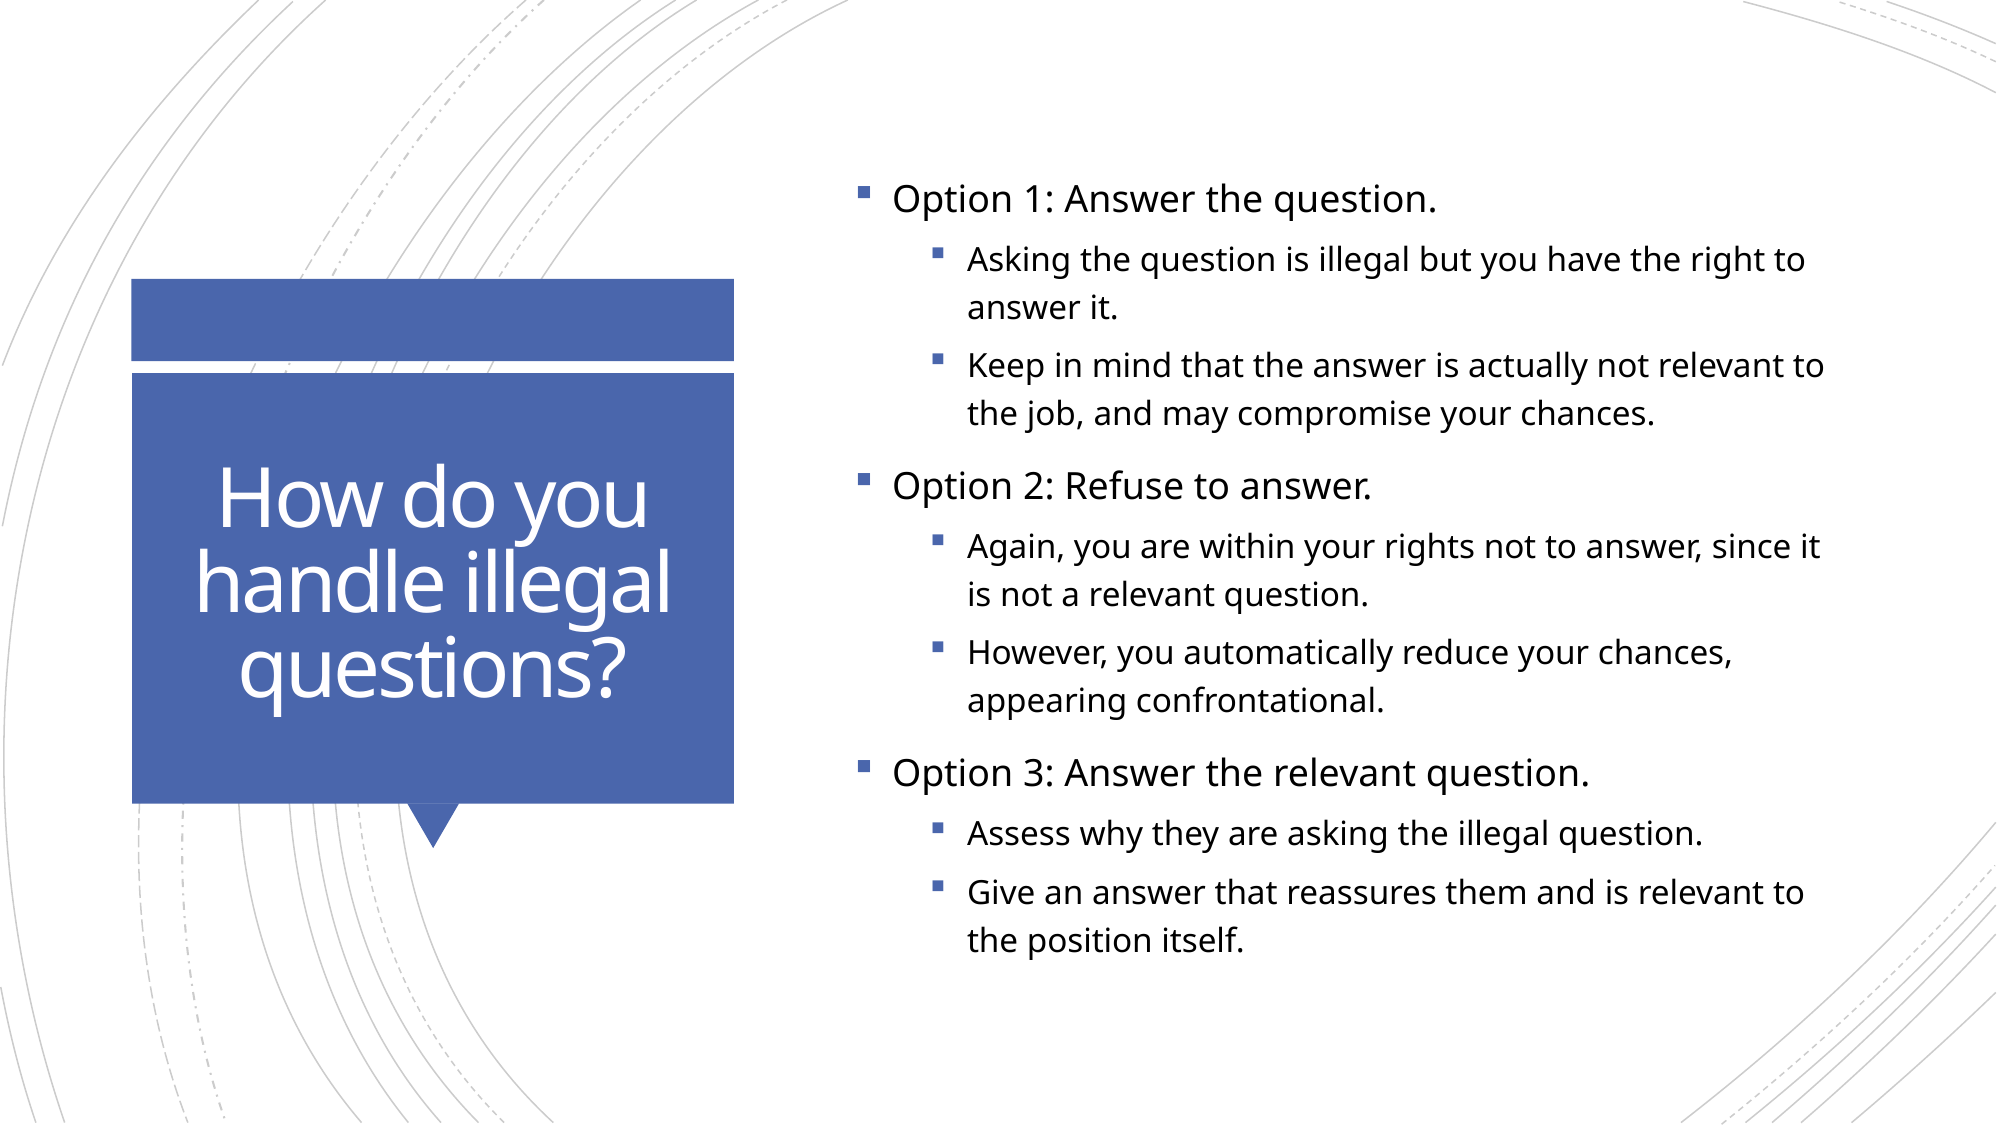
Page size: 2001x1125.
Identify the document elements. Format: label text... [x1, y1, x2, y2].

list Option 1: Answer the question. Asking the question is illegal but you have the right to answer it. Keep in mind that the answer is actually not relevant to the job, and may compromise your chances. Option 2: Refuse to answer. Again, you are within your rights not to answer, since it is not a relevant question. However, you automatically reduce your chances, appearing confrontational. Option 3: Answer the relevant question. Assess why they are asking the illegal question. Give an answer that reassures them and is relevant to the position itself. [839, 131, 1871, 993]
title How do you handle illegal questions? [145, 385, 720, 789]
